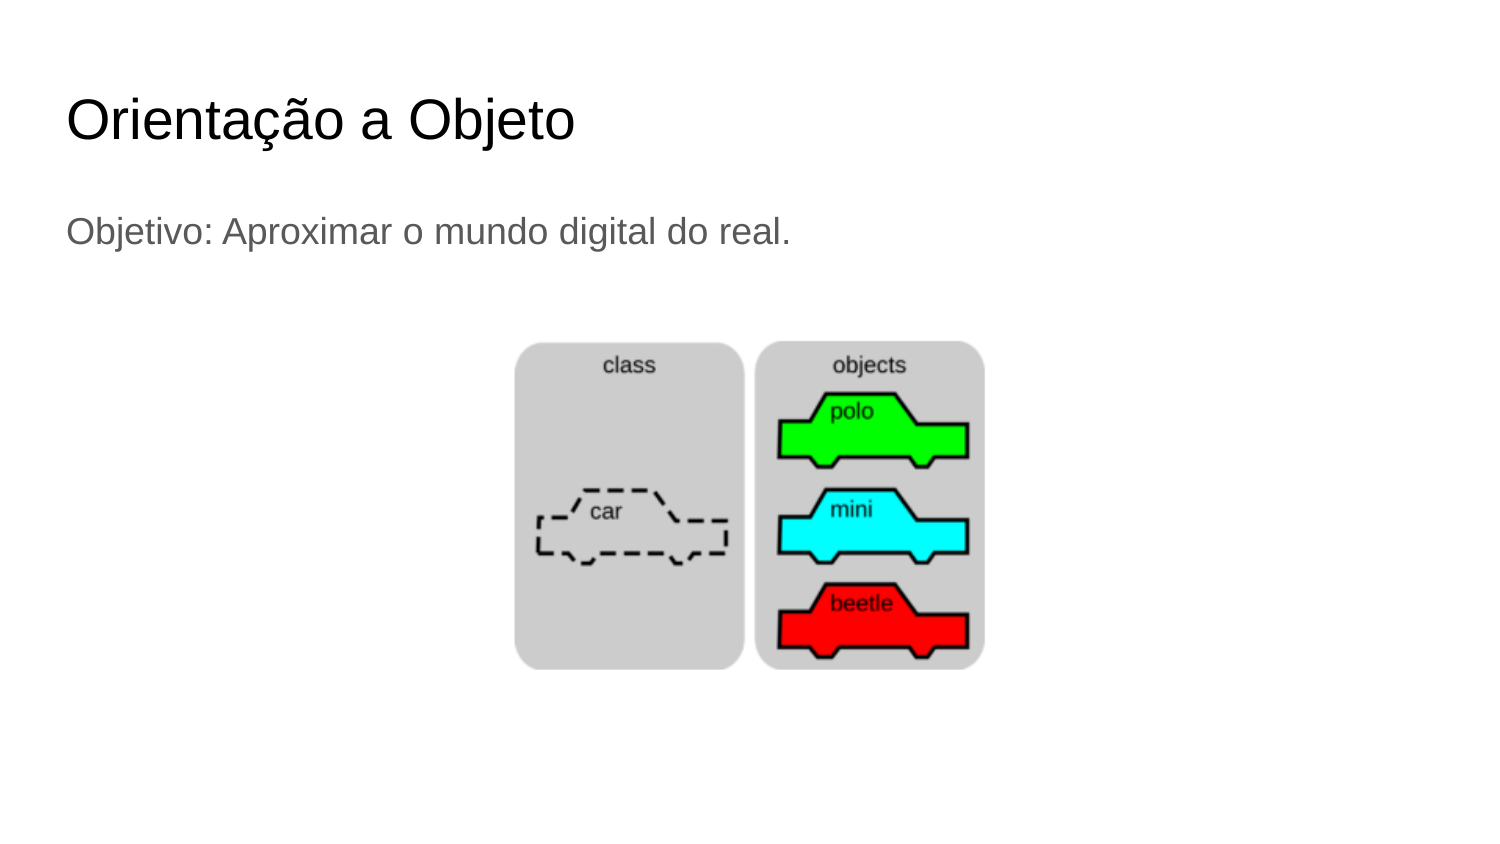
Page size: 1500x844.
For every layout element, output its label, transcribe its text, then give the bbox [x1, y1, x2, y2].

title Orientação a Objeto [51, 72, 1449, 167]
picture [482, 310, 1018, 696]
list Objetivo: Aproximar o mundo digital do real. [51, 189, 1449, 750]
